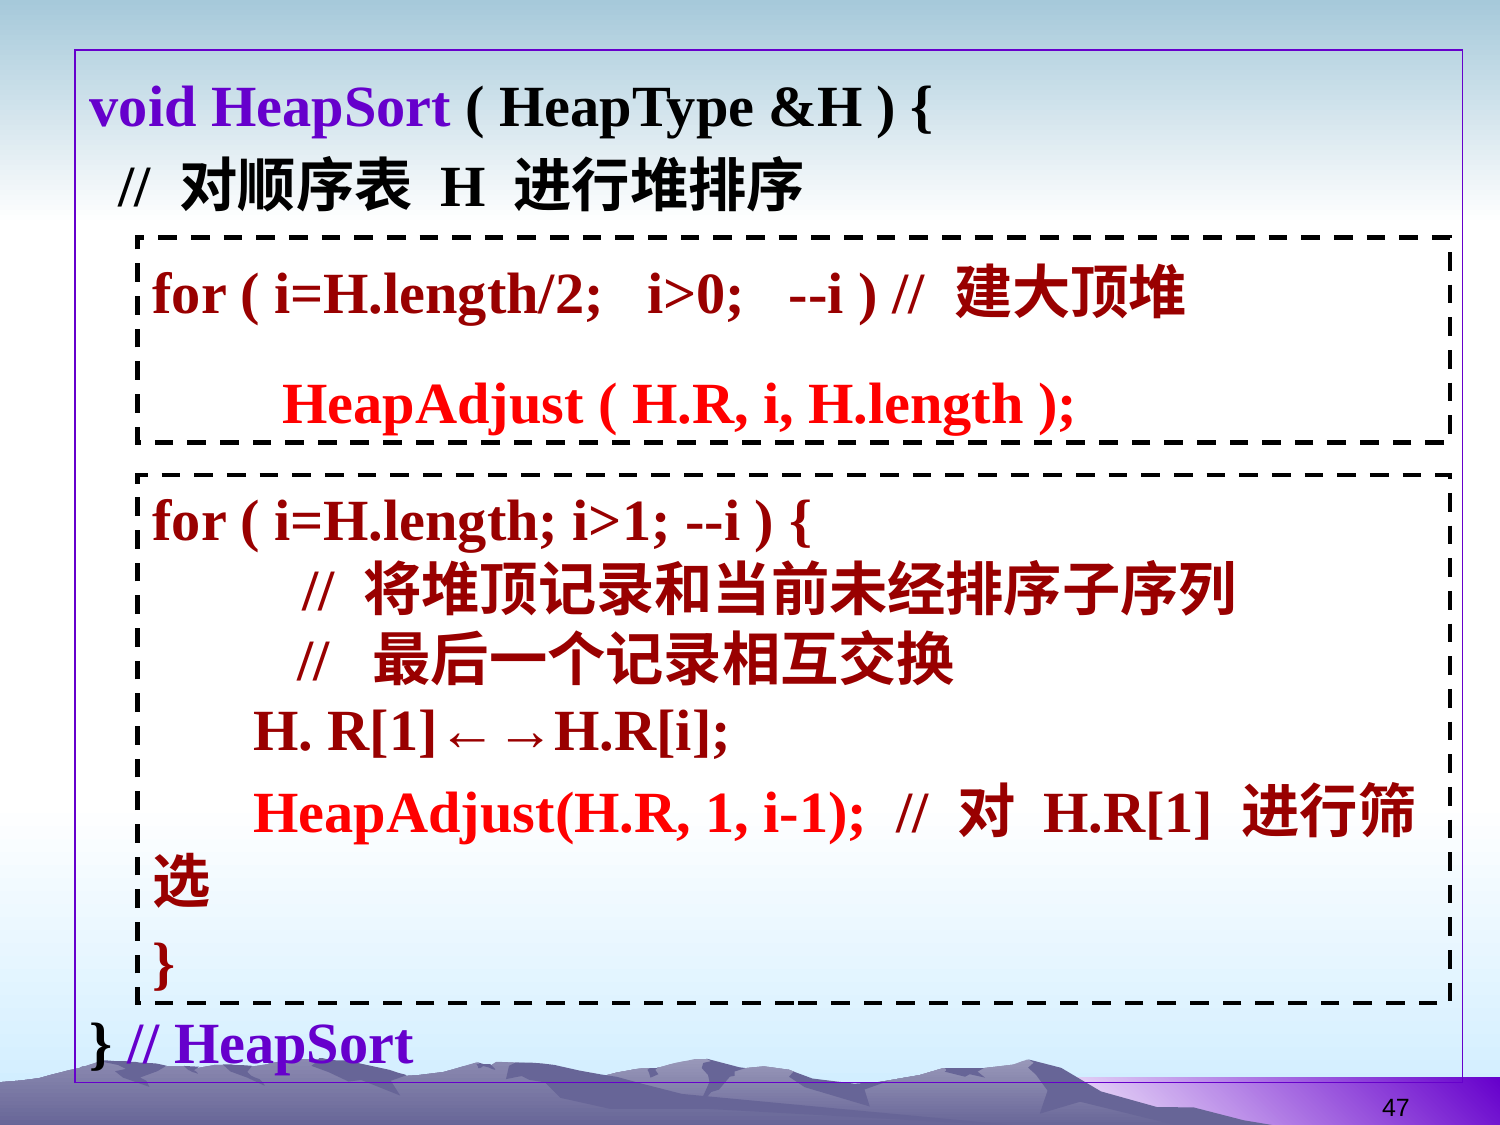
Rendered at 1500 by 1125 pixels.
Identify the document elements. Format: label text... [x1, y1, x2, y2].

text_box for ( i=H.length/2; i>0; --i ) // 建大顶堆 HeapAdjust ( H.R, i, H.length ); [137, 237, 1450, 443]
text_box void HeapSort ( HeapType &H ) { // 对顺序表 H 进行堆排序 } // HeapSort [75, 49, 1463, 1083]
text_box for ( i=H.length; i>1; --i ) { // 将堆顶记录和当前未经排序子序列 // 最后一个记录相互交换 H. R[1]←→H.R[i]; HeapAdjust(H.R, 1, i-1); // 对 H.R[1] 进行筛选 } [137, 474, 1450, 1003]
slide_number 47 [1074, 1083, 1426, 1125]
